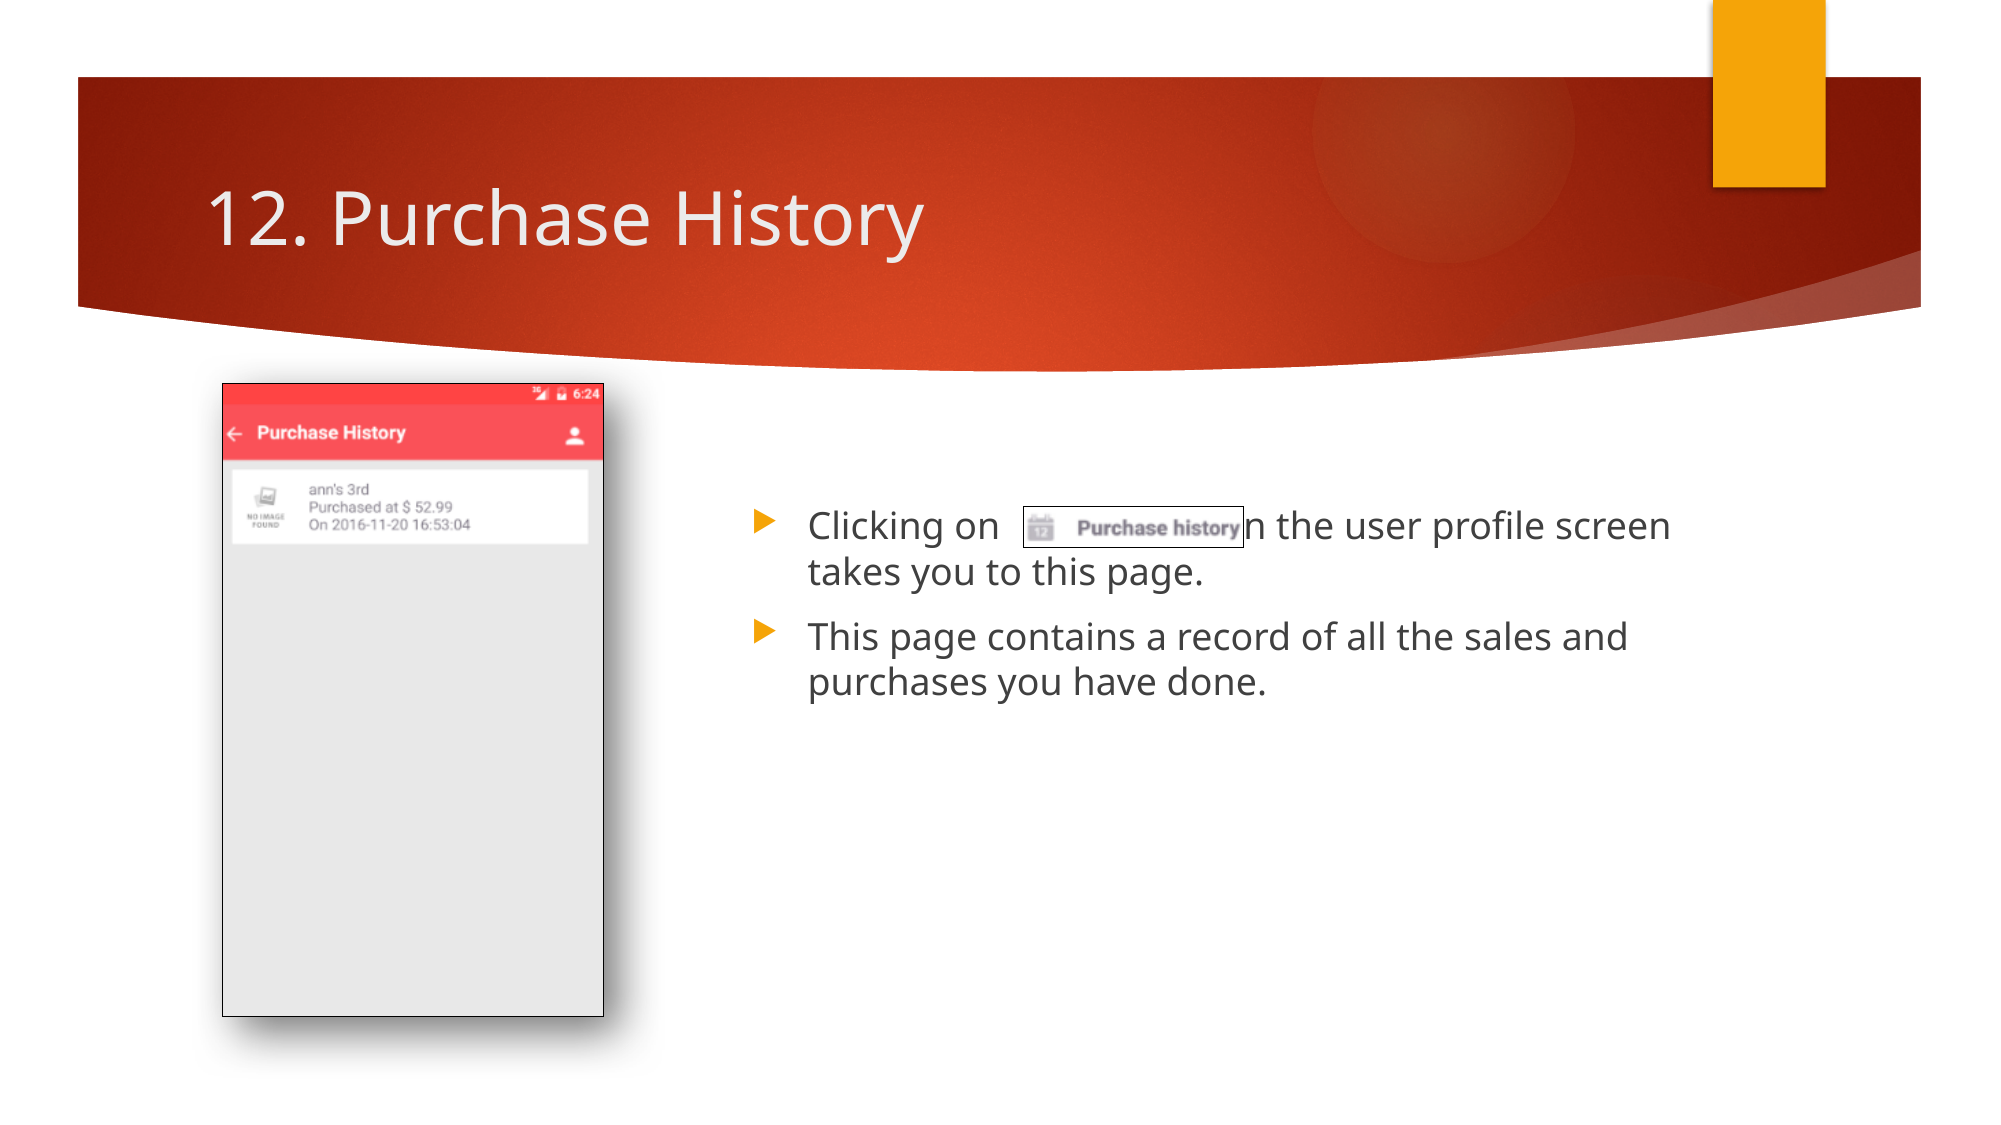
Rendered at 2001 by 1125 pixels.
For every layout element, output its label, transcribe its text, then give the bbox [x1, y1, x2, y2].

picture [222, 383, 604, 1018]
picture [1022, 506, 1244, 548]
list Clicking on in the user profile screen takes you to this page. This page contains a record of all the sales and purchases you have done. [736, 495, 1711, 953]
title 12. Purchase History [189, 155, 1627, 275]
